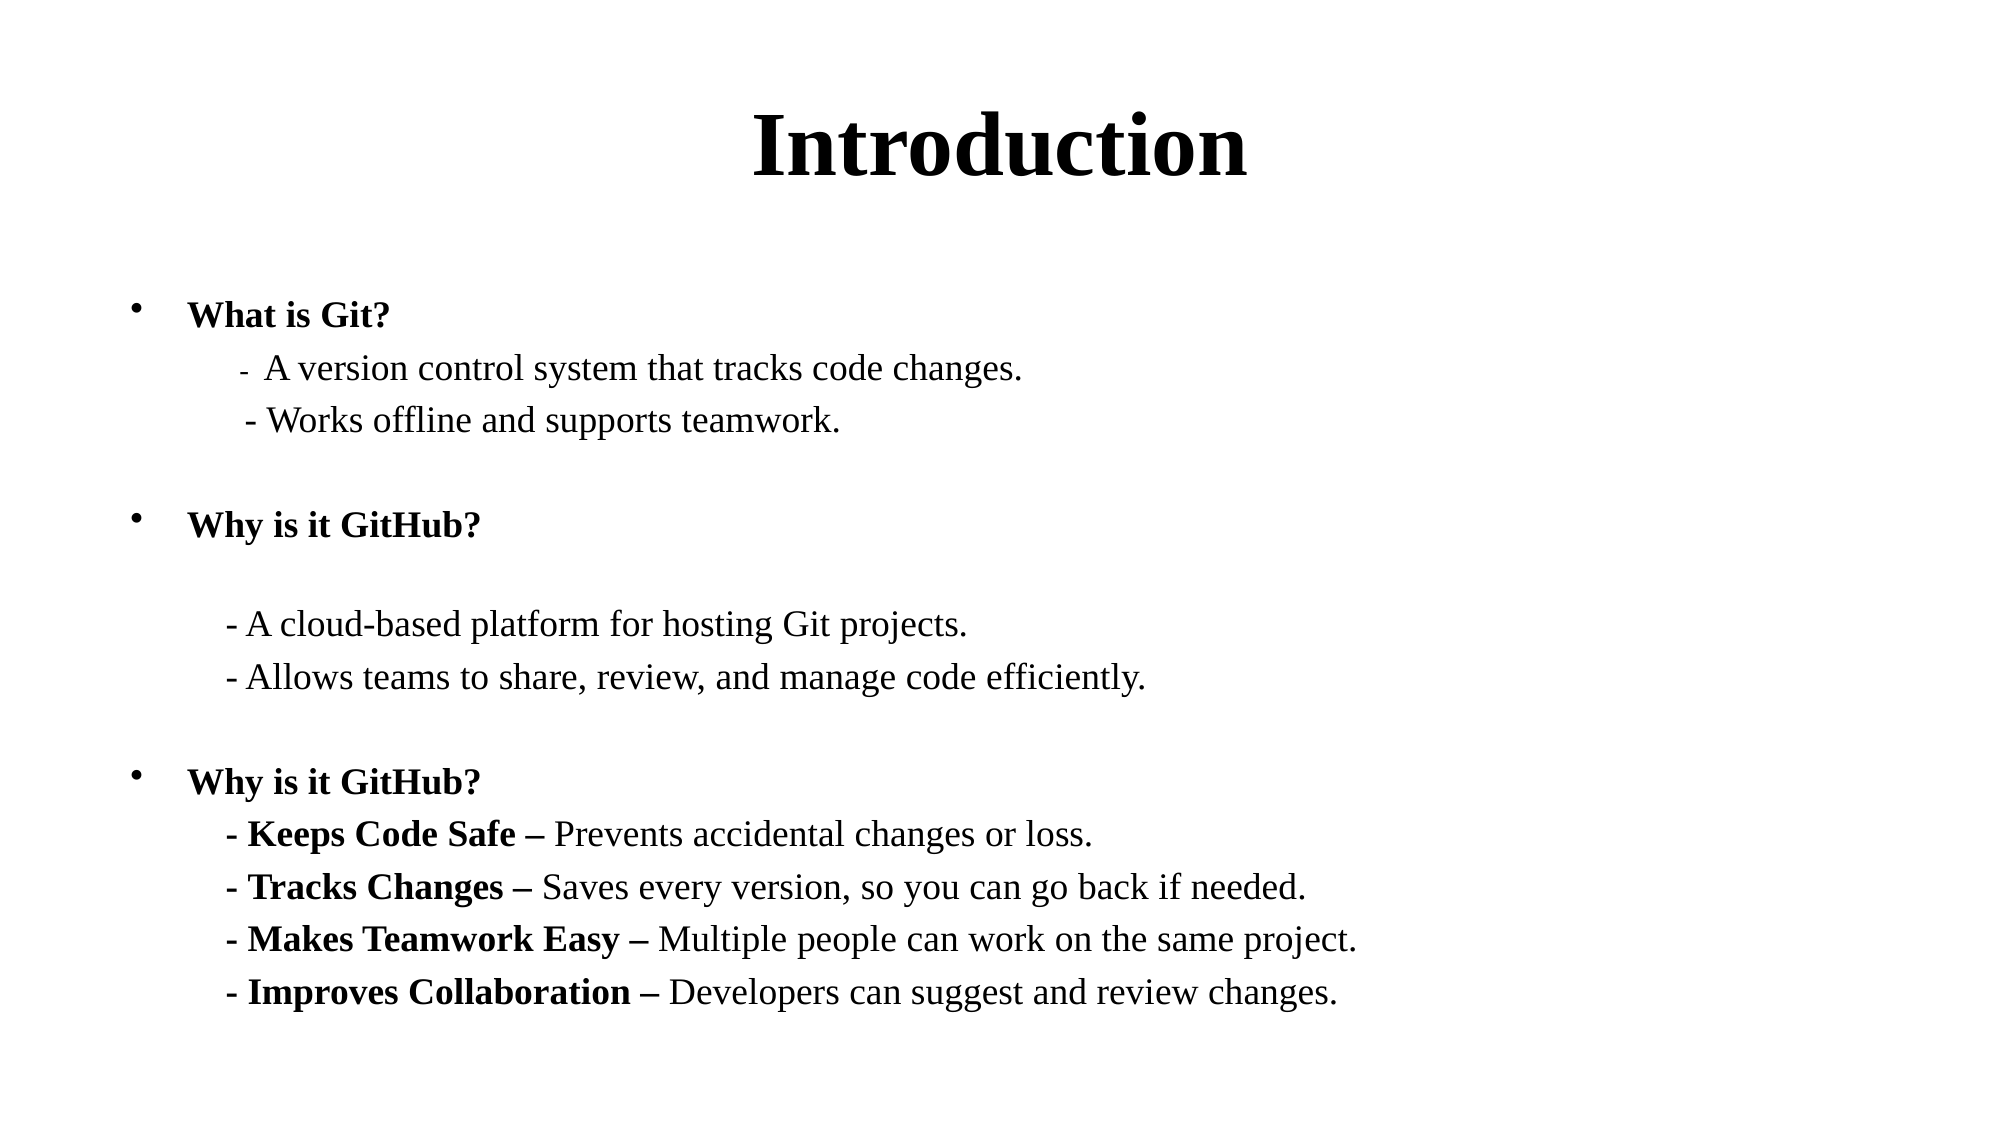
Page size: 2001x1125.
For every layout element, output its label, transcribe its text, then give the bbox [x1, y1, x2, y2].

title Introduction [99, 44, 1901, 233]
list What is Git? - A version control system that tracks code changes. - Works offline and supports teamwork. Why is it GitHub? - A cloud-based platform for hosting Git projects. - Allows teams to share, review, and manage code efficiently. Why is it GitHub? - Keeps Code Safe – Prevents accidental changes or loss. - Tracks Changes – Saves every version, so you can go back if needed. - Makes Teamwork Easy – Multiple people can work on the same project. - Improves Collaboration – Developers can suggest and review changes. [115, 282, 1916, 1094]
